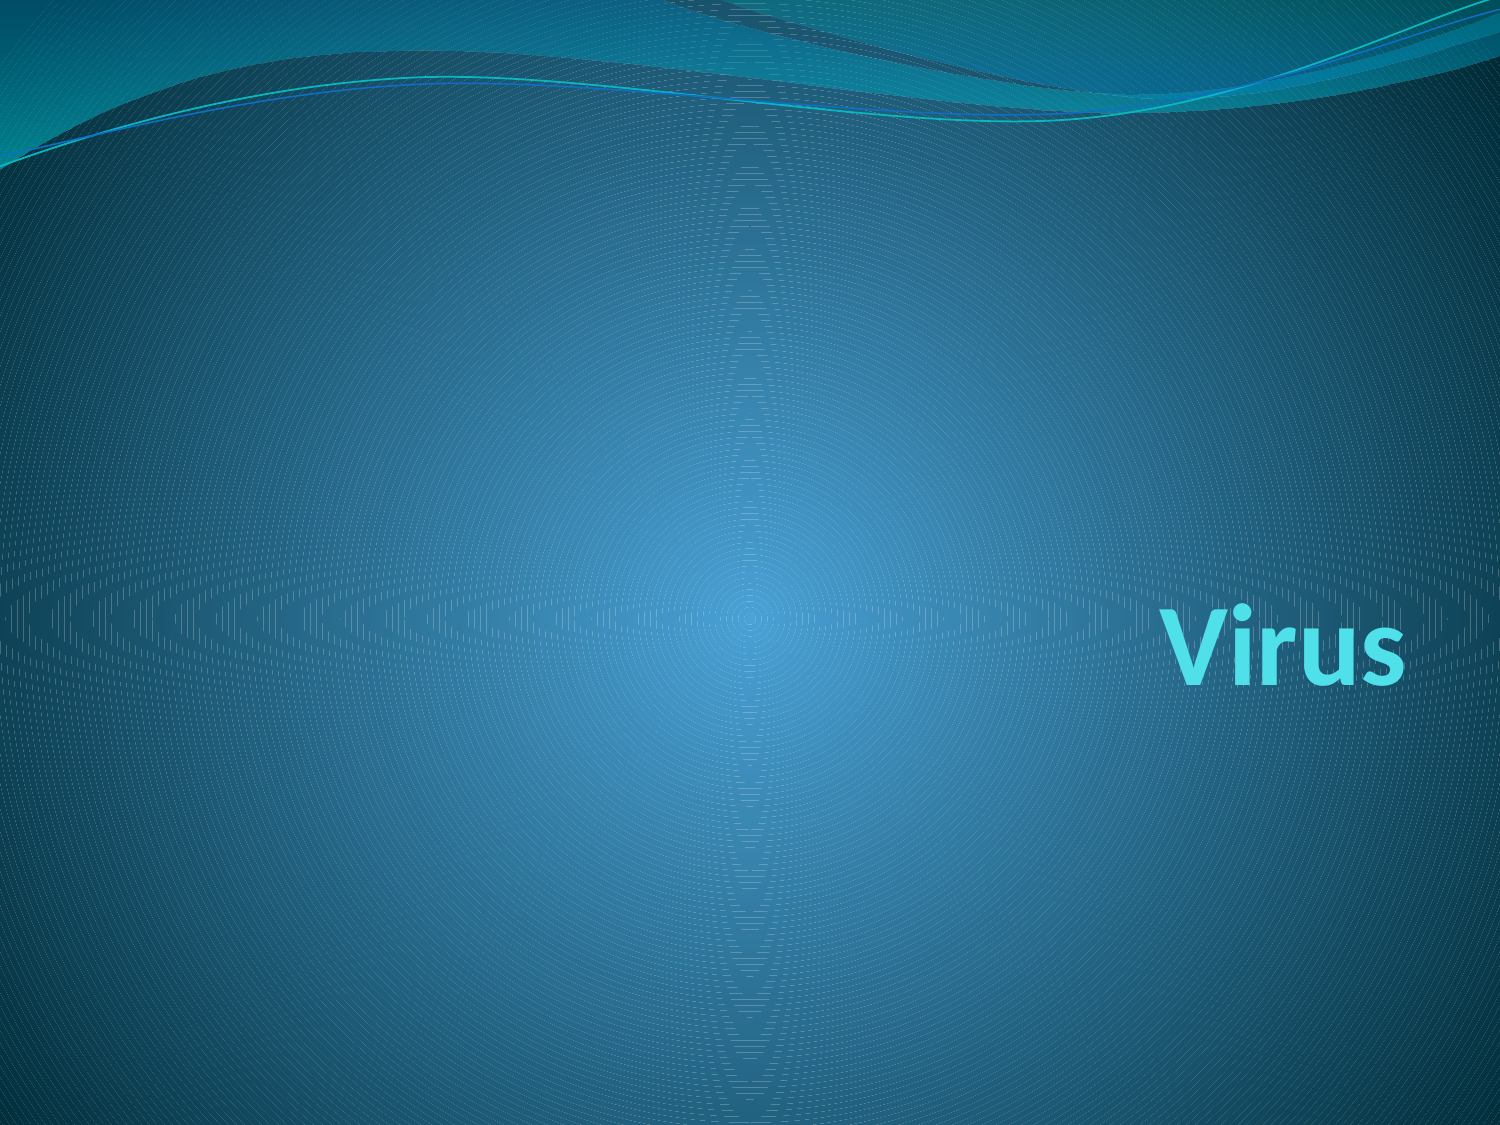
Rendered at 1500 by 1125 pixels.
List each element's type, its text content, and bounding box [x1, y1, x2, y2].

title Virus [135, 468, 1411, 710]
